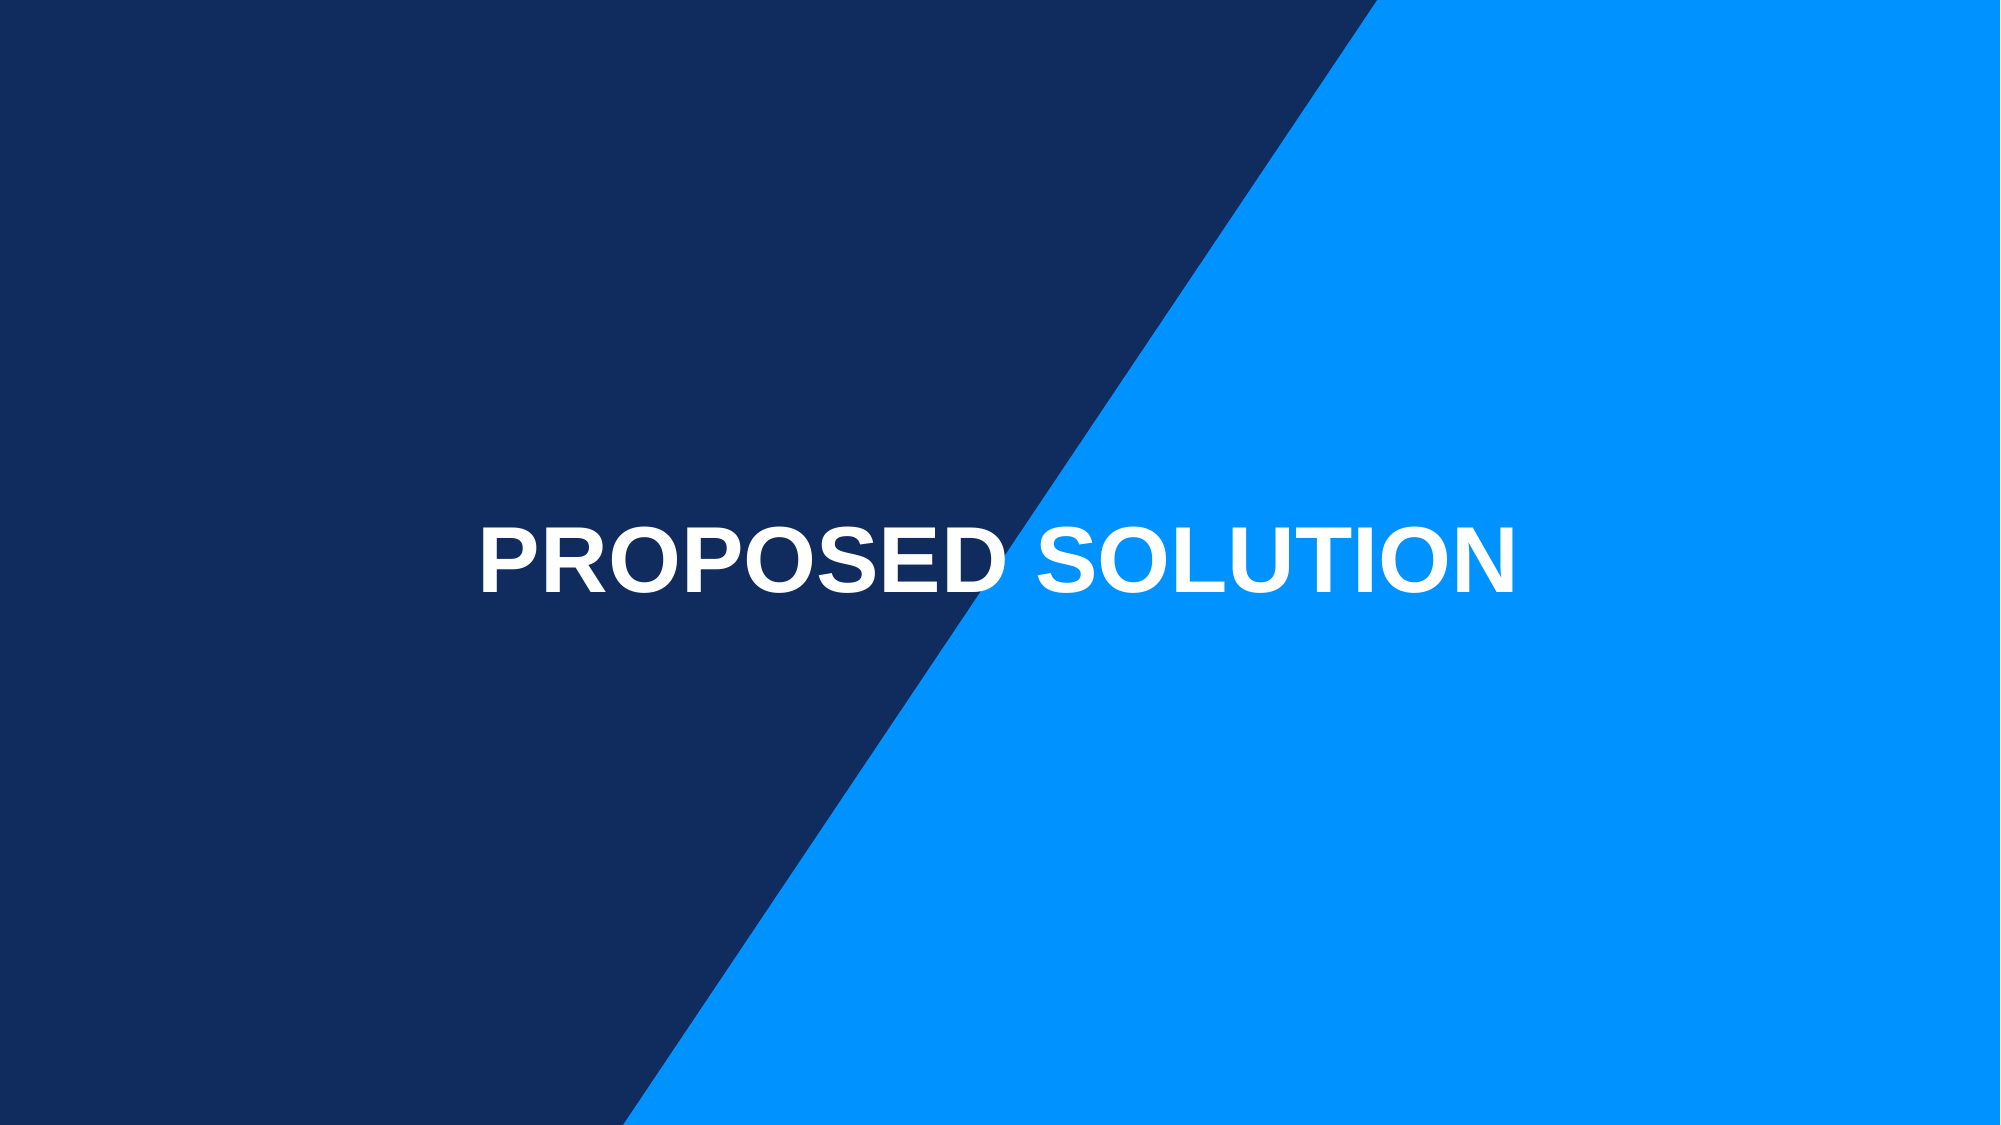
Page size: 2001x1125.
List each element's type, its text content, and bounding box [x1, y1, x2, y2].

title Proposed Solution [136, 389, 1862, 736]
